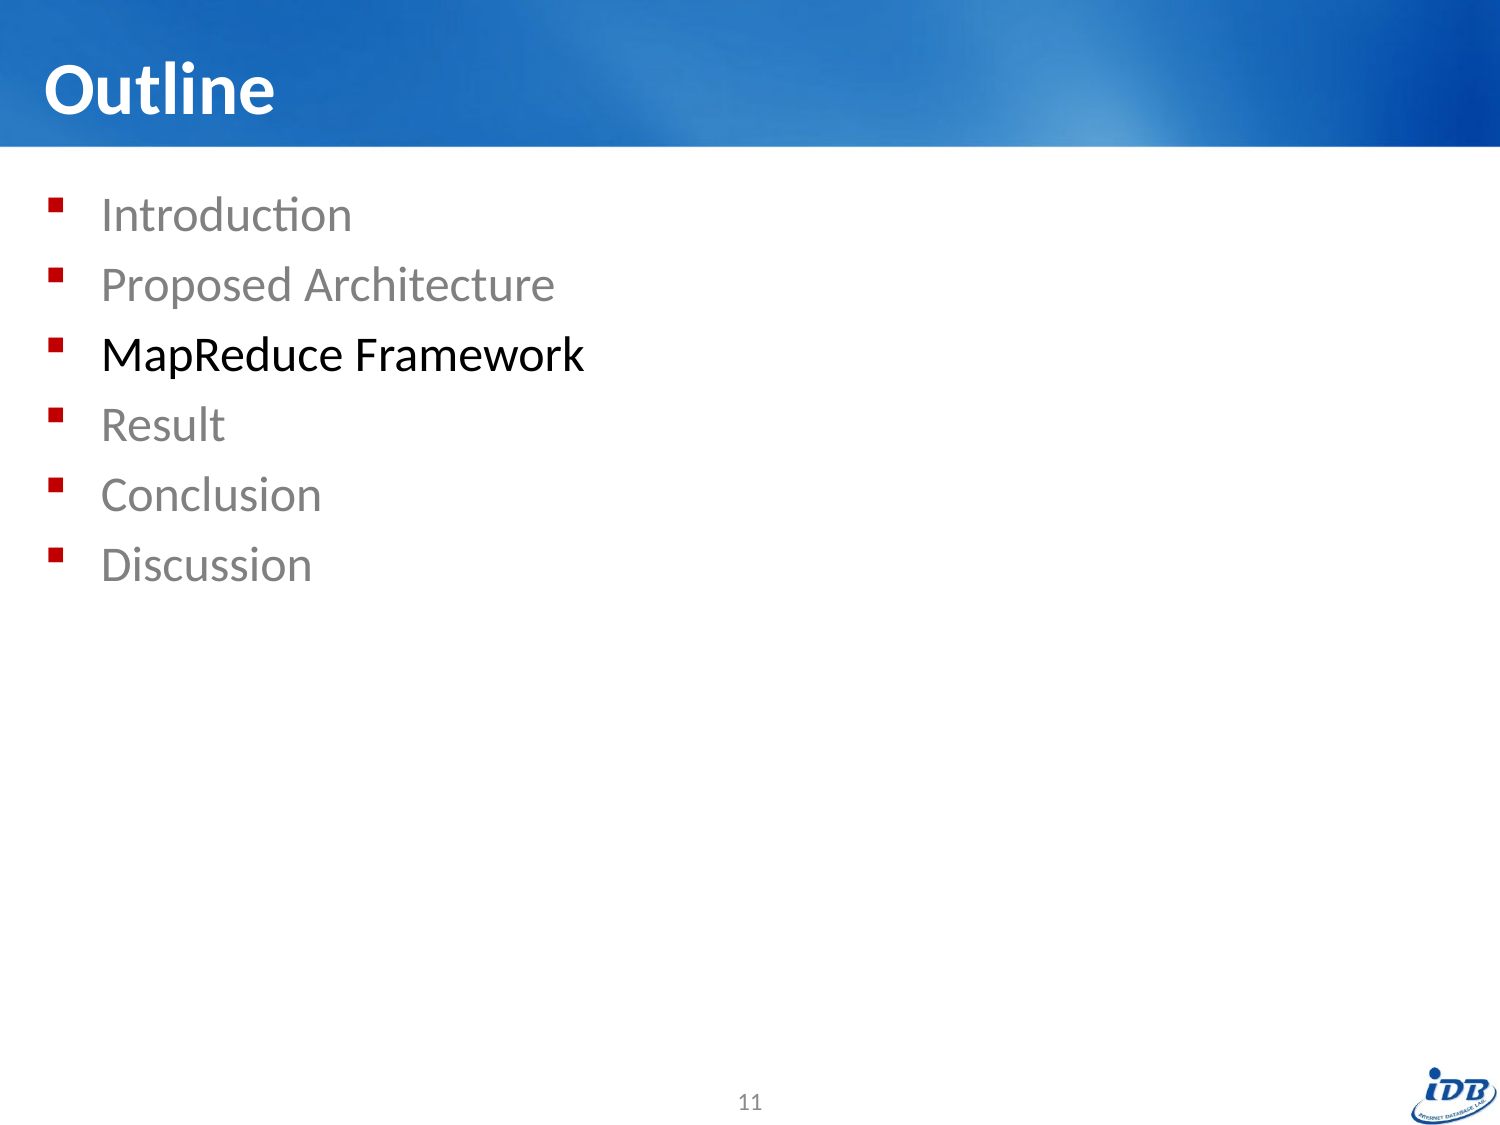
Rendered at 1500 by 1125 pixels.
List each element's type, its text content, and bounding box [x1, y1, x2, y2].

picture [0, 0, 1500, 1125]
title Outline [29, 19, 1471, 149]
list Introduction Proposed Architecture MapReduce Framework Result Conclusion Discussion [29, 174, 1471, 1071]
slide_number 11 [684, 1082, 816, 1118]
